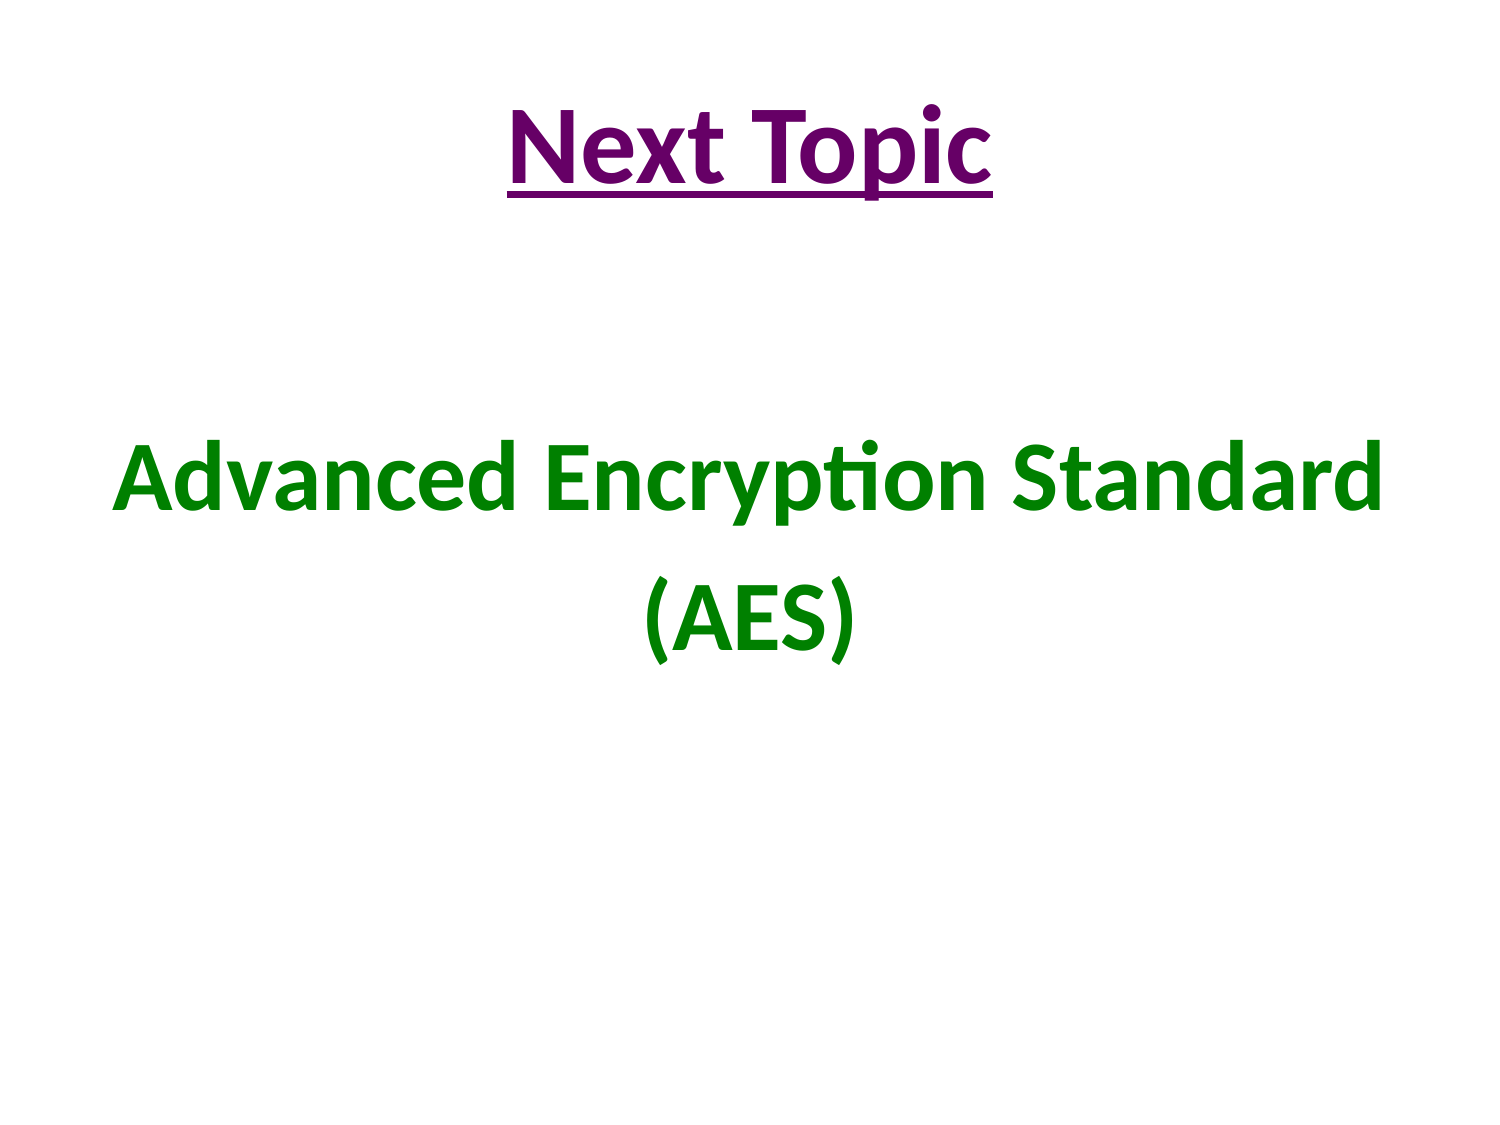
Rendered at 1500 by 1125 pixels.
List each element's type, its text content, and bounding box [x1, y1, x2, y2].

list Advanced Encryption Standard (AES) [75, 262, 1425, 1005]
title Next Topic [75, 45, 1425, 233]
